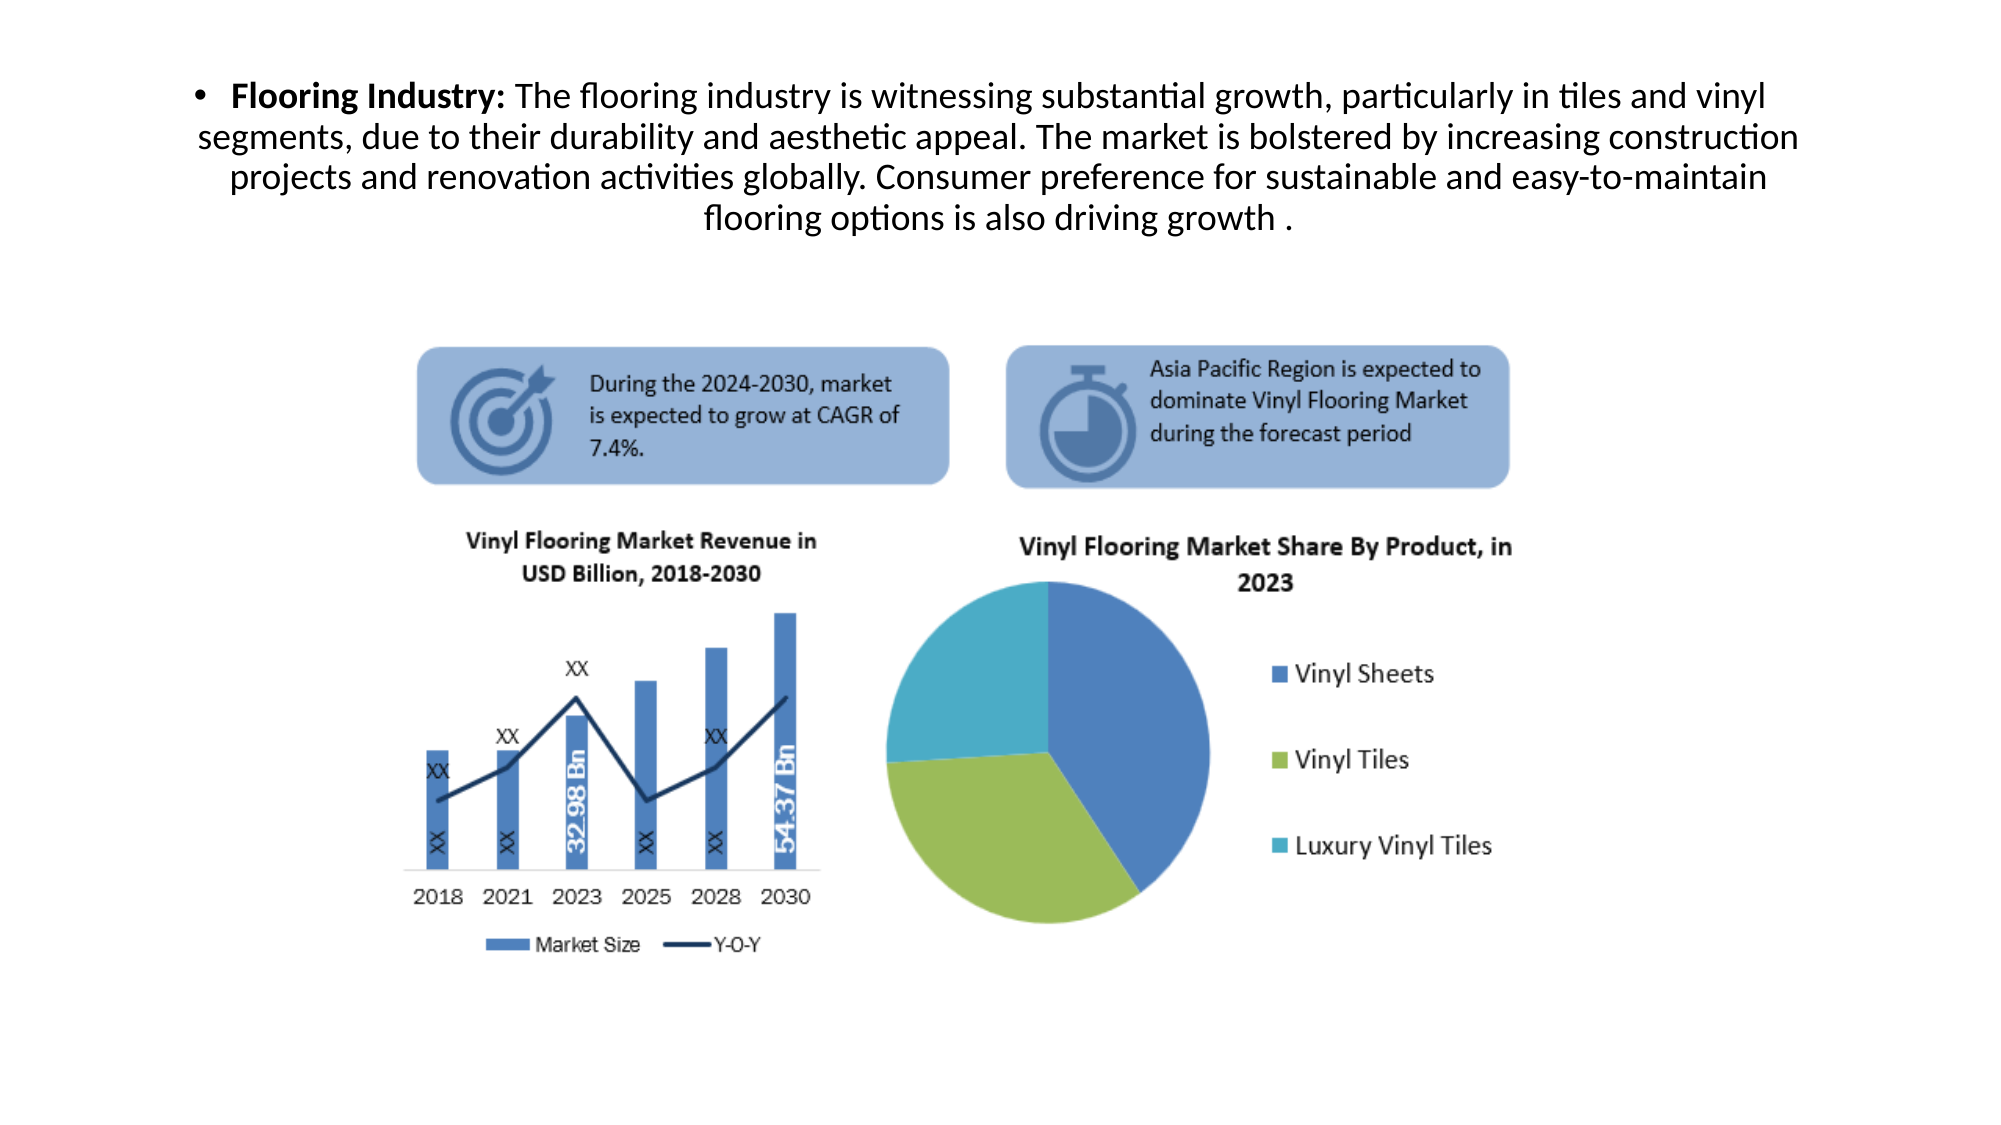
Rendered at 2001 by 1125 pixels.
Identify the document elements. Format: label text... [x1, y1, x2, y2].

list Flooring Industry: The flooring industry is witnessing substantial growth, particularly in tiles and vinyl segments, due to their durability and aesthetic appeal. The market is bolstered by increasing construction projects and renovation activities globally. Consumer preference for sustainable and easy-to-maintain flooring options is also driving growth . [118, 68, 1844, 278]
picture [370, 337, 1562, 988]
